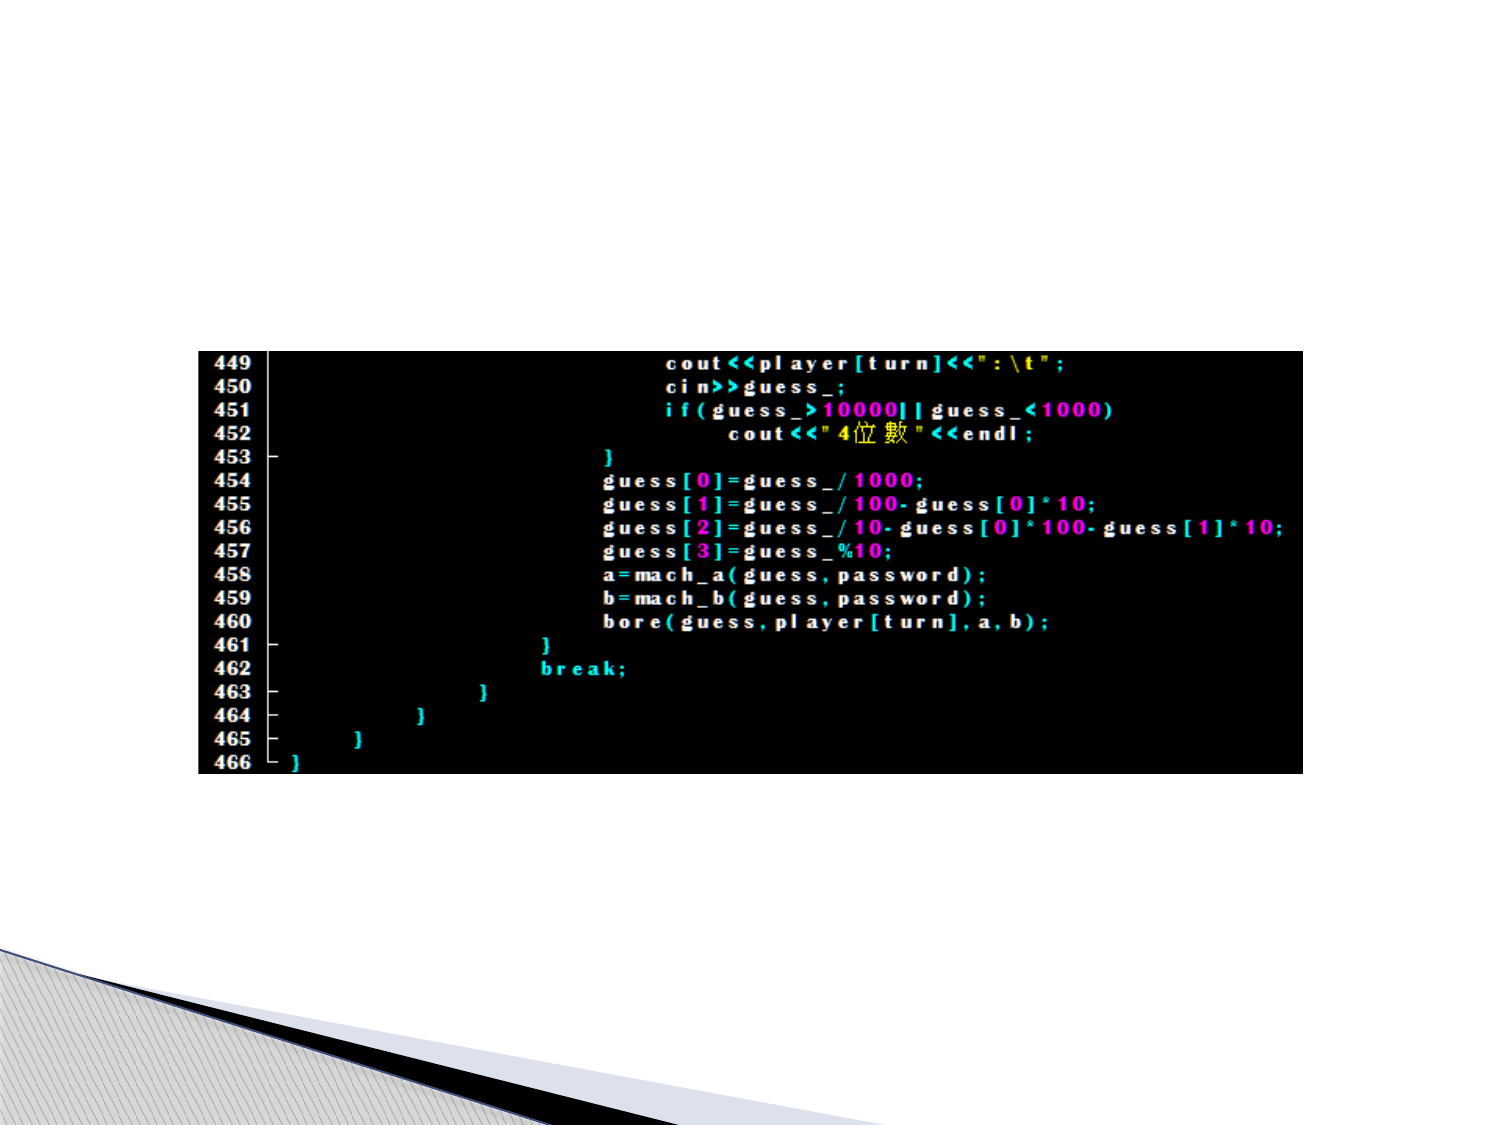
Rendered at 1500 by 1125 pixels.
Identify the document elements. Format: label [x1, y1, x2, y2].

picture [197, 351, 1303, 774]
